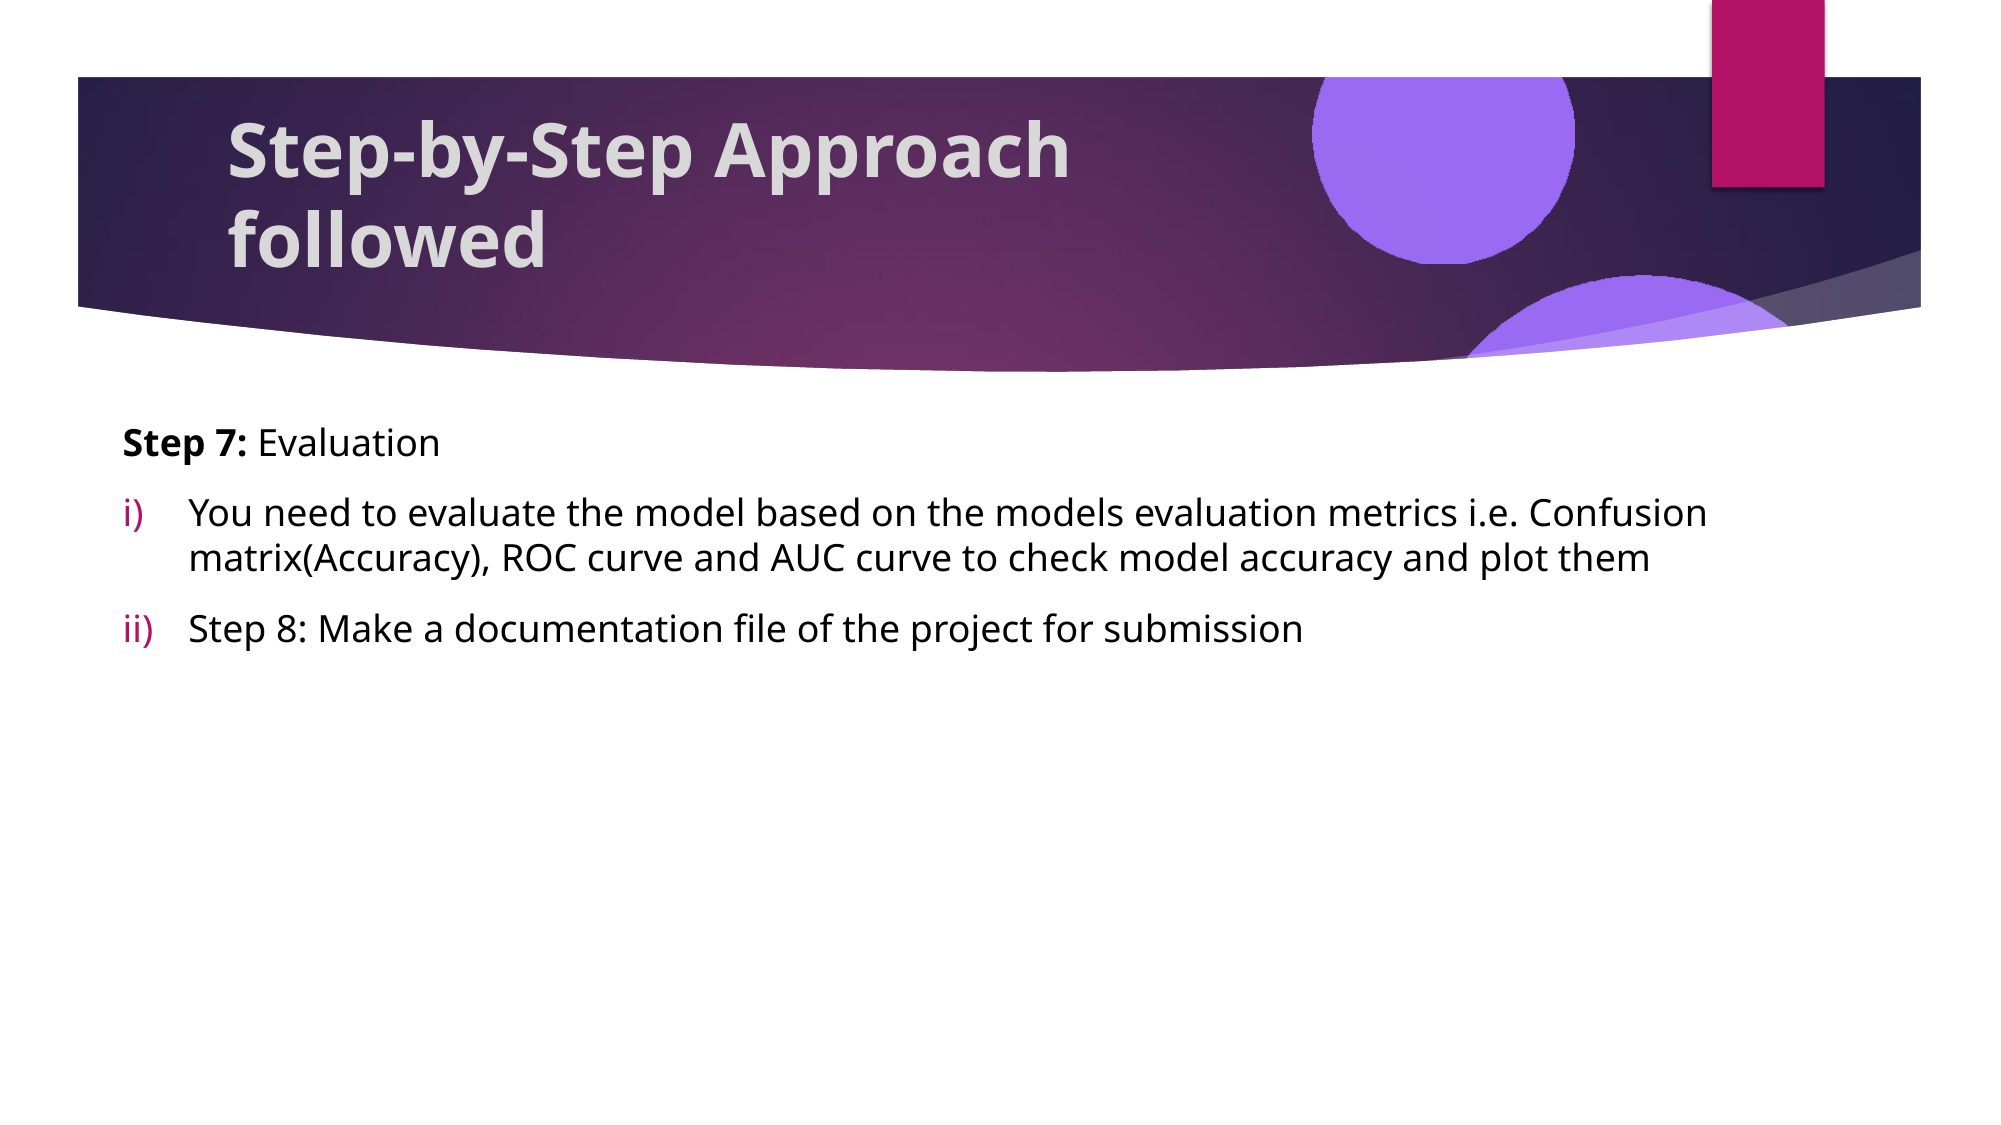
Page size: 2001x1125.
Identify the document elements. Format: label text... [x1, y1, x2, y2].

picture [79, 0, 1920, 371]
title Step-by-Step Approach followed [225, 99, 1138, 290]
text_box Step 7: Evaluation You need to evaluate the model based on the models evaluation metrics i.e. Confusion matrix(Accuracy), ROC curve and AUC curve to check model accuracy and plot them Step 8: Make a documentation file of the project for submission [120, 392, 1876, 651]
